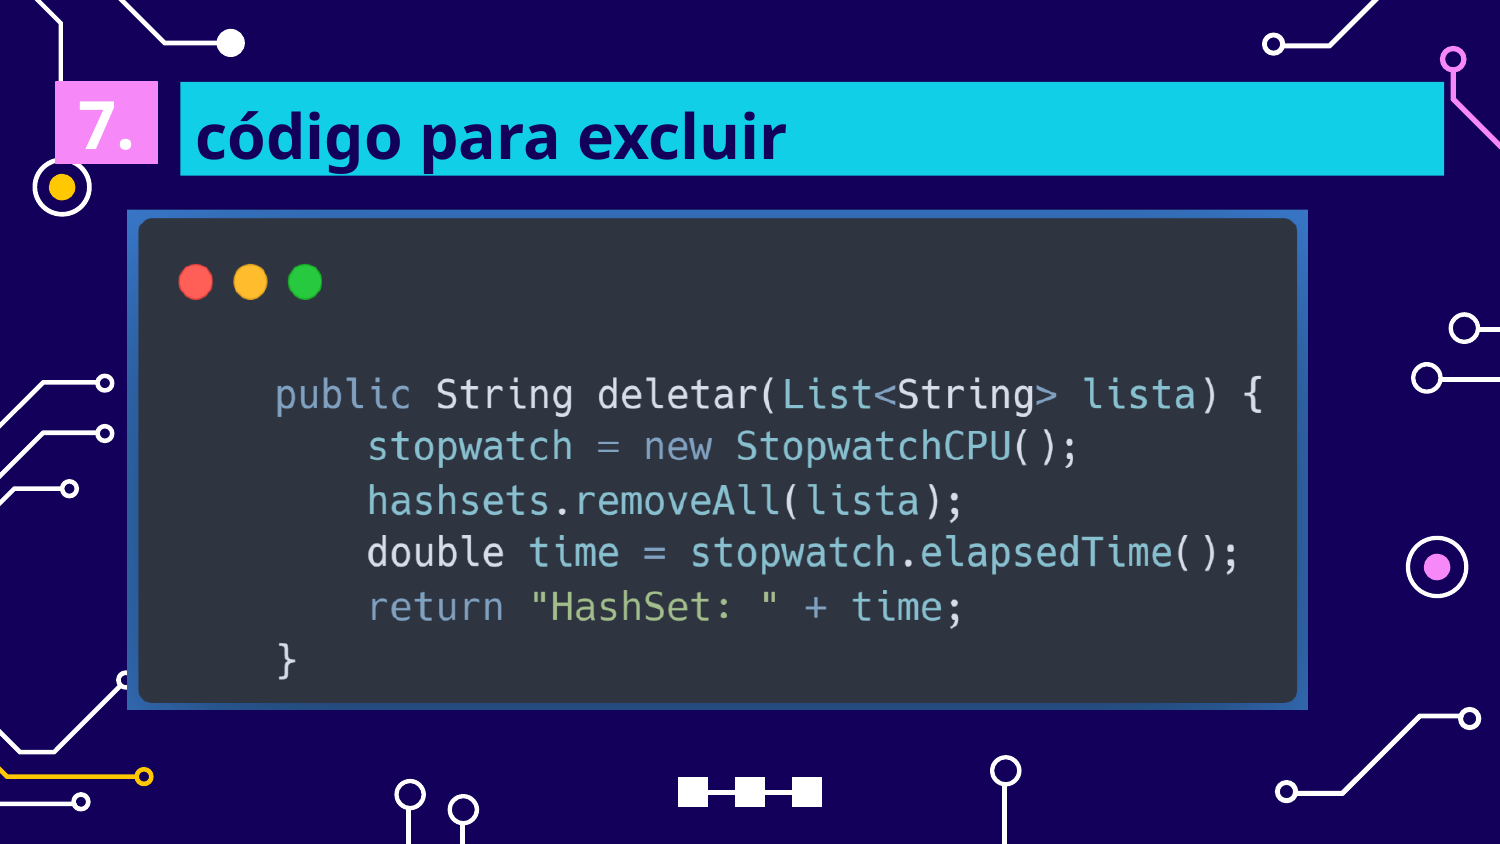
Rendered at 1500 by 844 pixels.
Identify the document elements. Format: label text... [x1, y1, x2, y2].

text_box 7. [56, 81, 158, 164]
title código para excluir [180, 81, 1445, 176]
picture [126, 208, 1308, 710]
